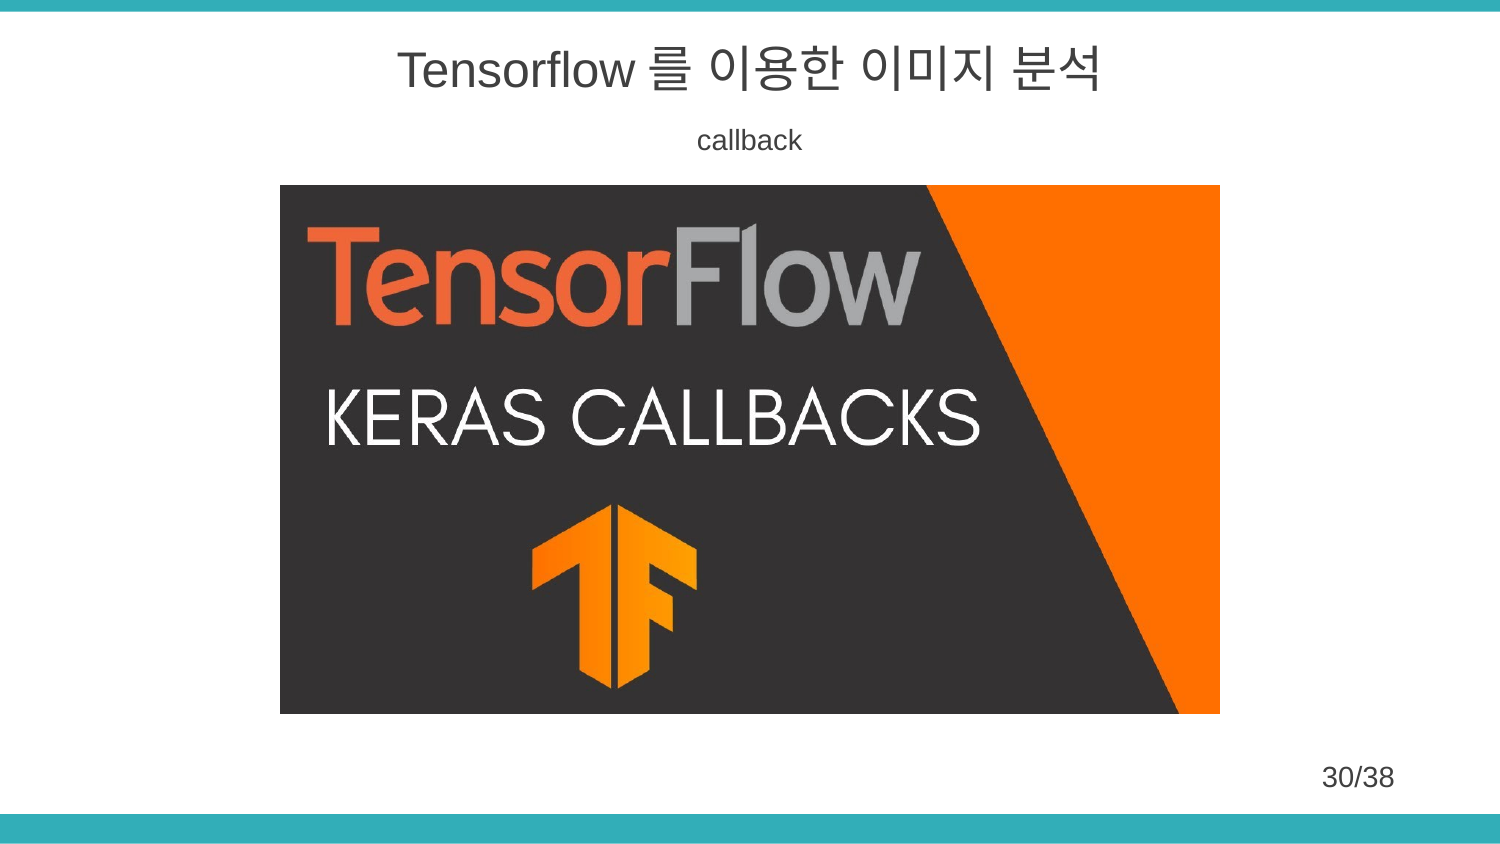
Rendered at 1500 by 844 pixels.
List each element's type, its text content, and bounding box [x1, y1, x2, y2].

list callback [0, 114, 1500, 162]
picture [280, 185, 1220, 714]
text_box 30/38 [1175, 752, 1500, 800]
list Tensorflow를 이용한 이미지 분석 [0, 20, 1500, 114]
